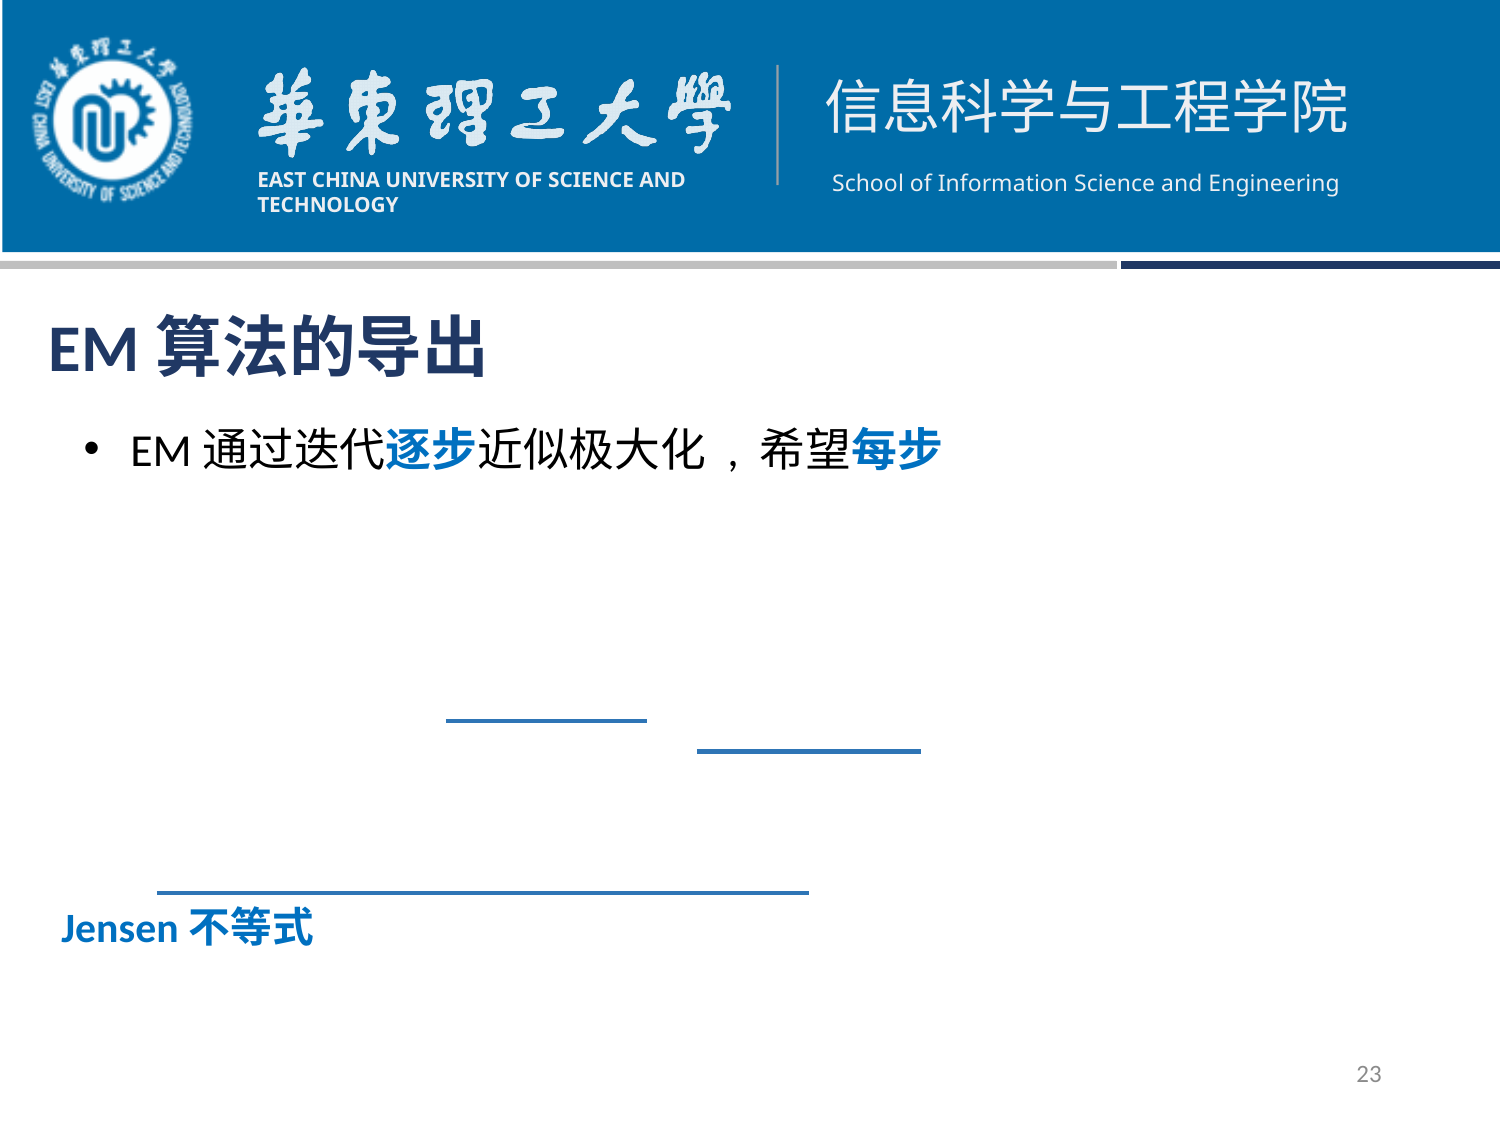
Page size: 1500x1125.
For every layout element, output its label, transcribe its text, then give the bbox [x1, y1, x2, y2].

slide_number 23 [1059, 1042, 1397, 1103]
picture [22, 32, 202, 214]
text_box EM算法的导出 [37, 268, 1403, 432]
text_box Jensen不等式 [46, 892, 329, 958]
